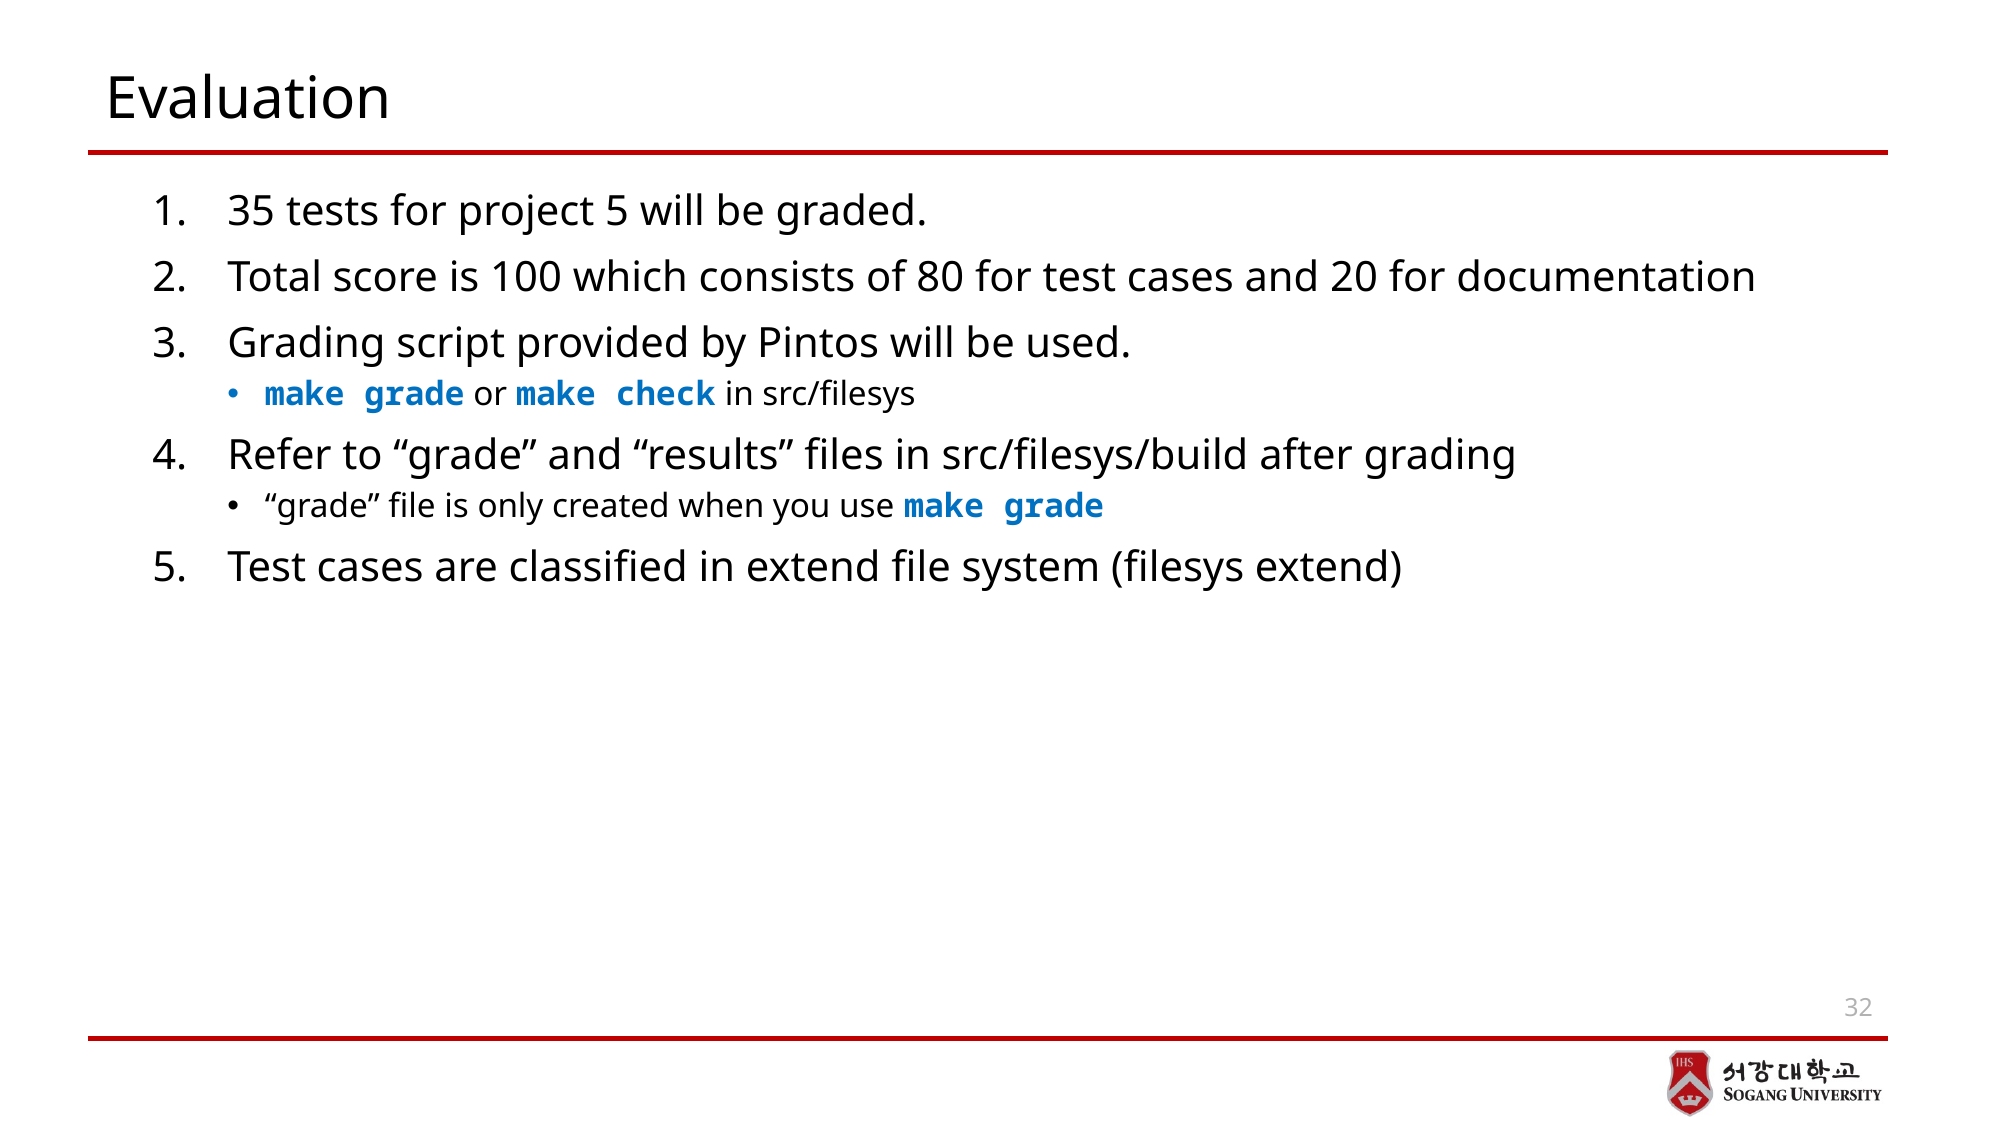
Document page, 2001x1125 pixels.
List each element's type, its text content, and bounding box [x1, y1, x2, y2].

picture [1659, 1049, 1888, 1117]
slide_number 32 [1774, 978, 1888, 1039]
title Evaluation [91, 61, 1817, 141]
list 35 tests for project 5 will be graded. Total score is 100 which consists of 80 for test cases and 20 for documentation Grading script provided by Pintos will be used. make grade or make check in src/filesys Refer to “grade” and “results” files in src/filesys/build after grading “grade” file is only created when you use make grade Test cases are classified in extend file system (filesys extend) [137, 182, 1817, 231]
